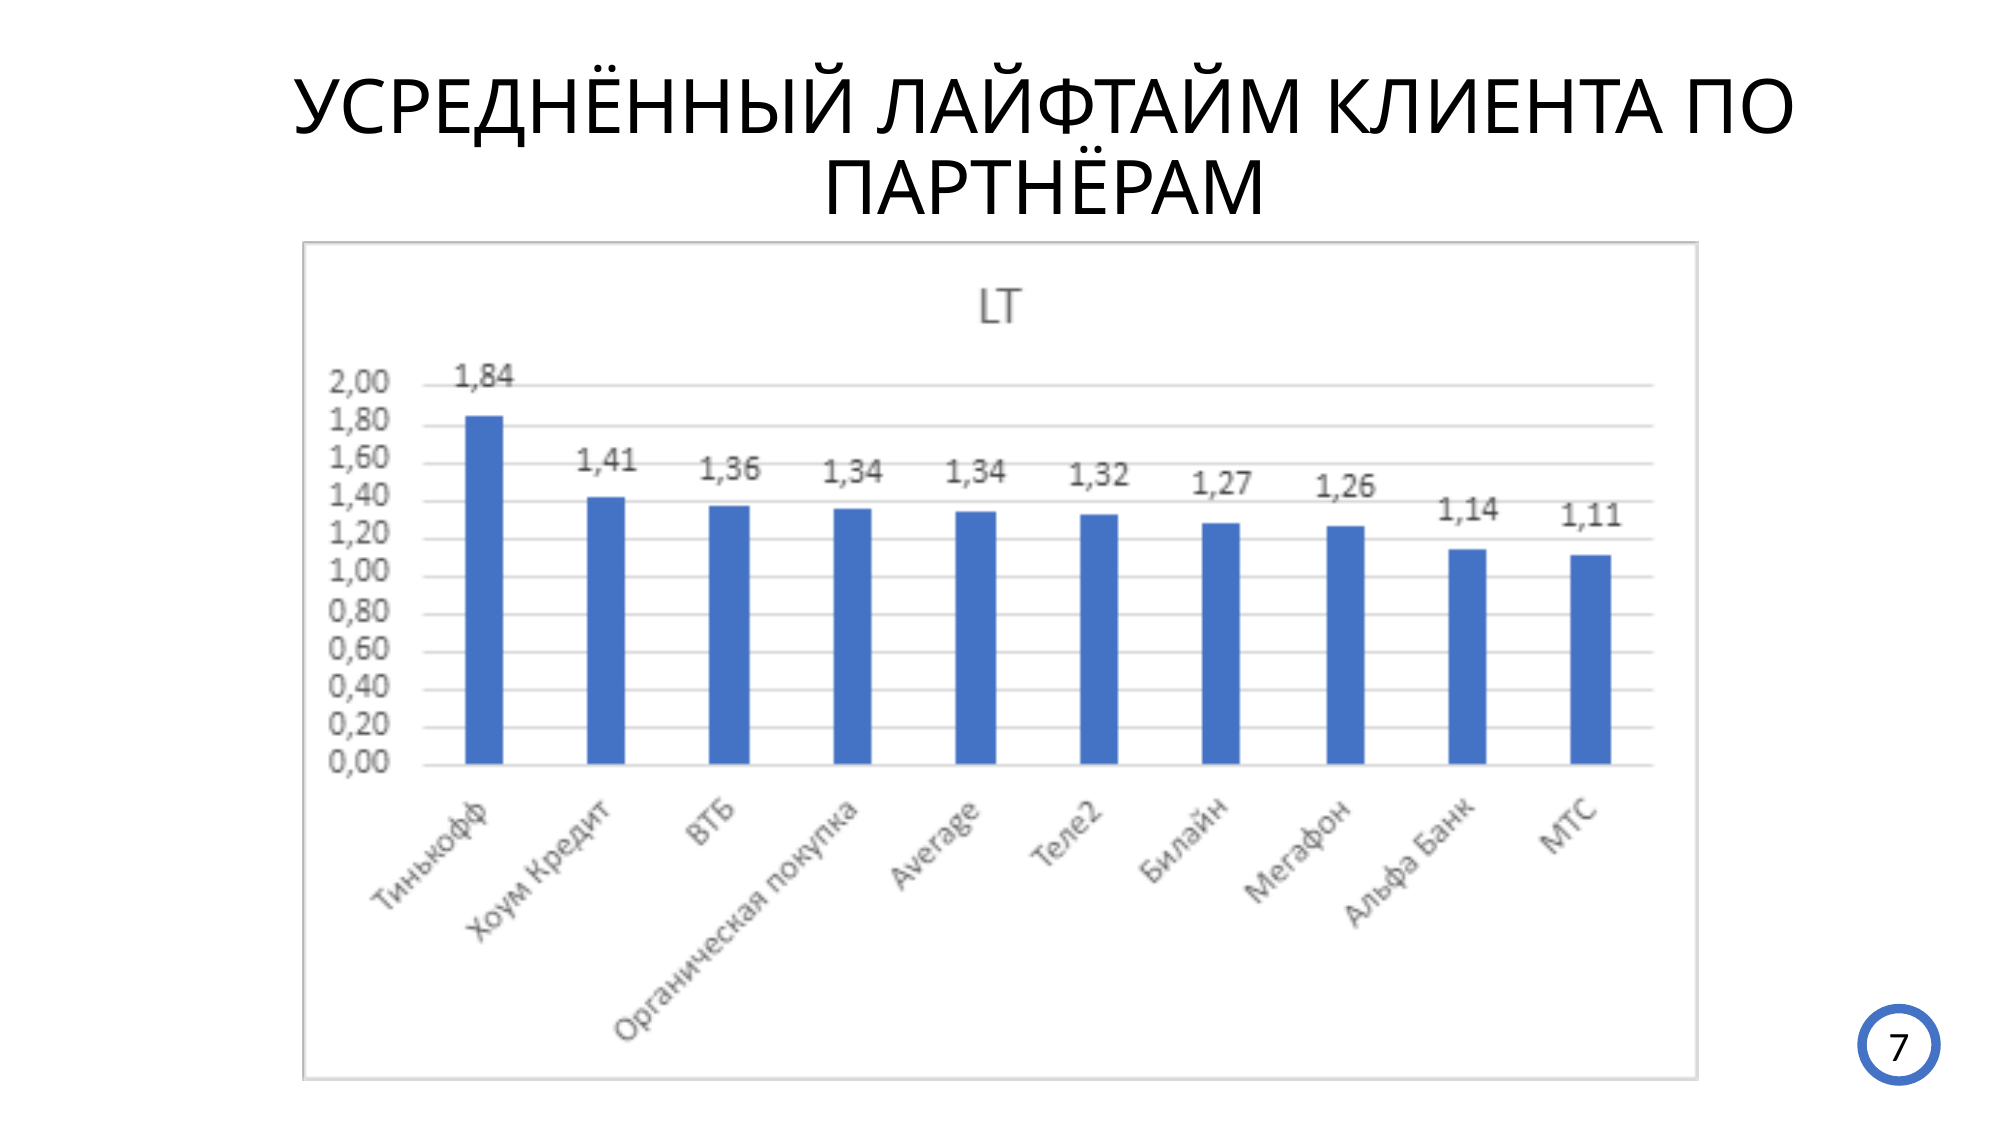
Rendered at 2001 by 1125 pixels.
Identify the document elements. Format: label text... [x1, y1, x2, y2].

picture [301, 240, 1699, 1082]
text_box 7 [1860, 1007, 1938, 1083]
title УСРЕДНЁННЫЙ ЛАЙФТАЙМ КЛИЕНТА ПО ПАРТНЁРАМ [137, 59, 1954, 239]
